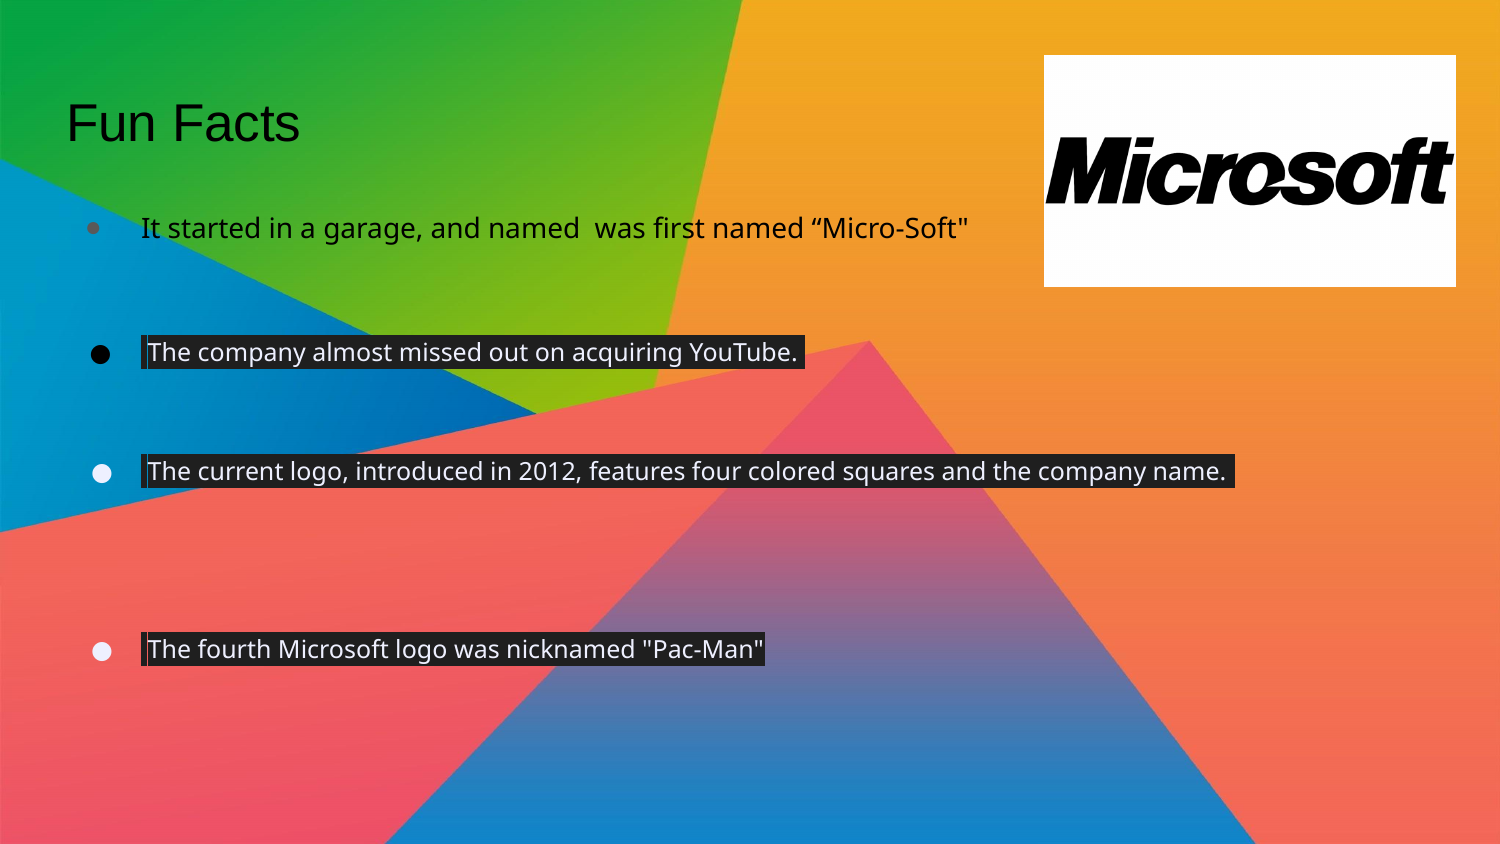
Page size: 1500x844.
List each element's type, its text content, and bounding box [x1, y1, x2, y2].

list It started in a garage, and named was first named “Micro-Soft" The company almost missed out on acquiring YouTube. The current logo, introduced in 2012, features four colored squares and the company name. The fourth Microsoft logo was nicknamed "Pac-Man" [51, 190, 1449, 751]
picture [0, 0, 1500, 844]
title Fun Facts [51, 72, 1039, 167]
